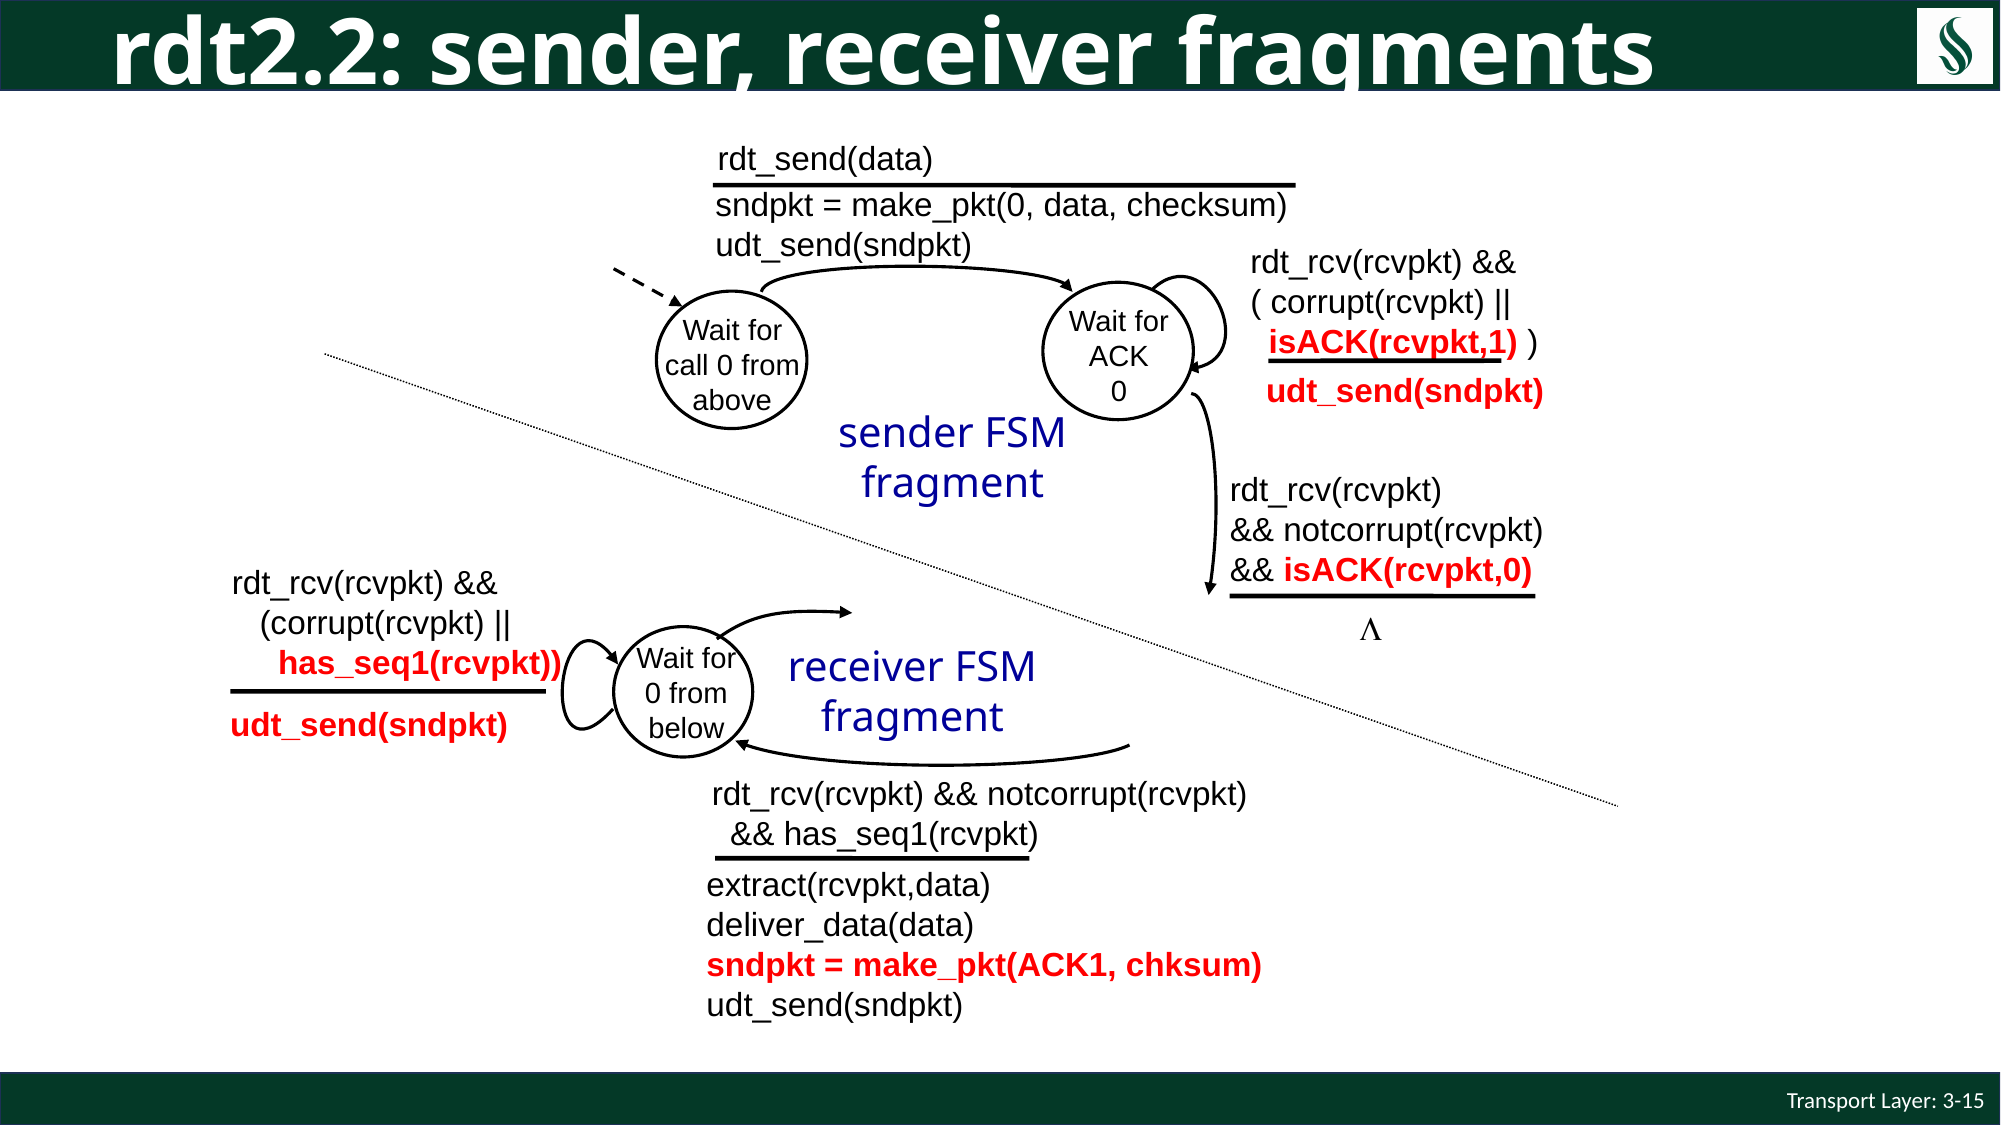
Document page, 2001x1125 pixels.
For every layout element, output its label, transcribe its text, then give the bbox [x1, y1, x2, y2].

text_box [215, 554, 1403, 970]
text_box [613, 129, 1682, 597]
title rdt2.2: sender, receiver fragments [95, 0, 1917, 128]
picture [1917, 8, 1993, 84]
slide_number Transport Layer: 3-15 [1550, 1072, 2000, 1125]
